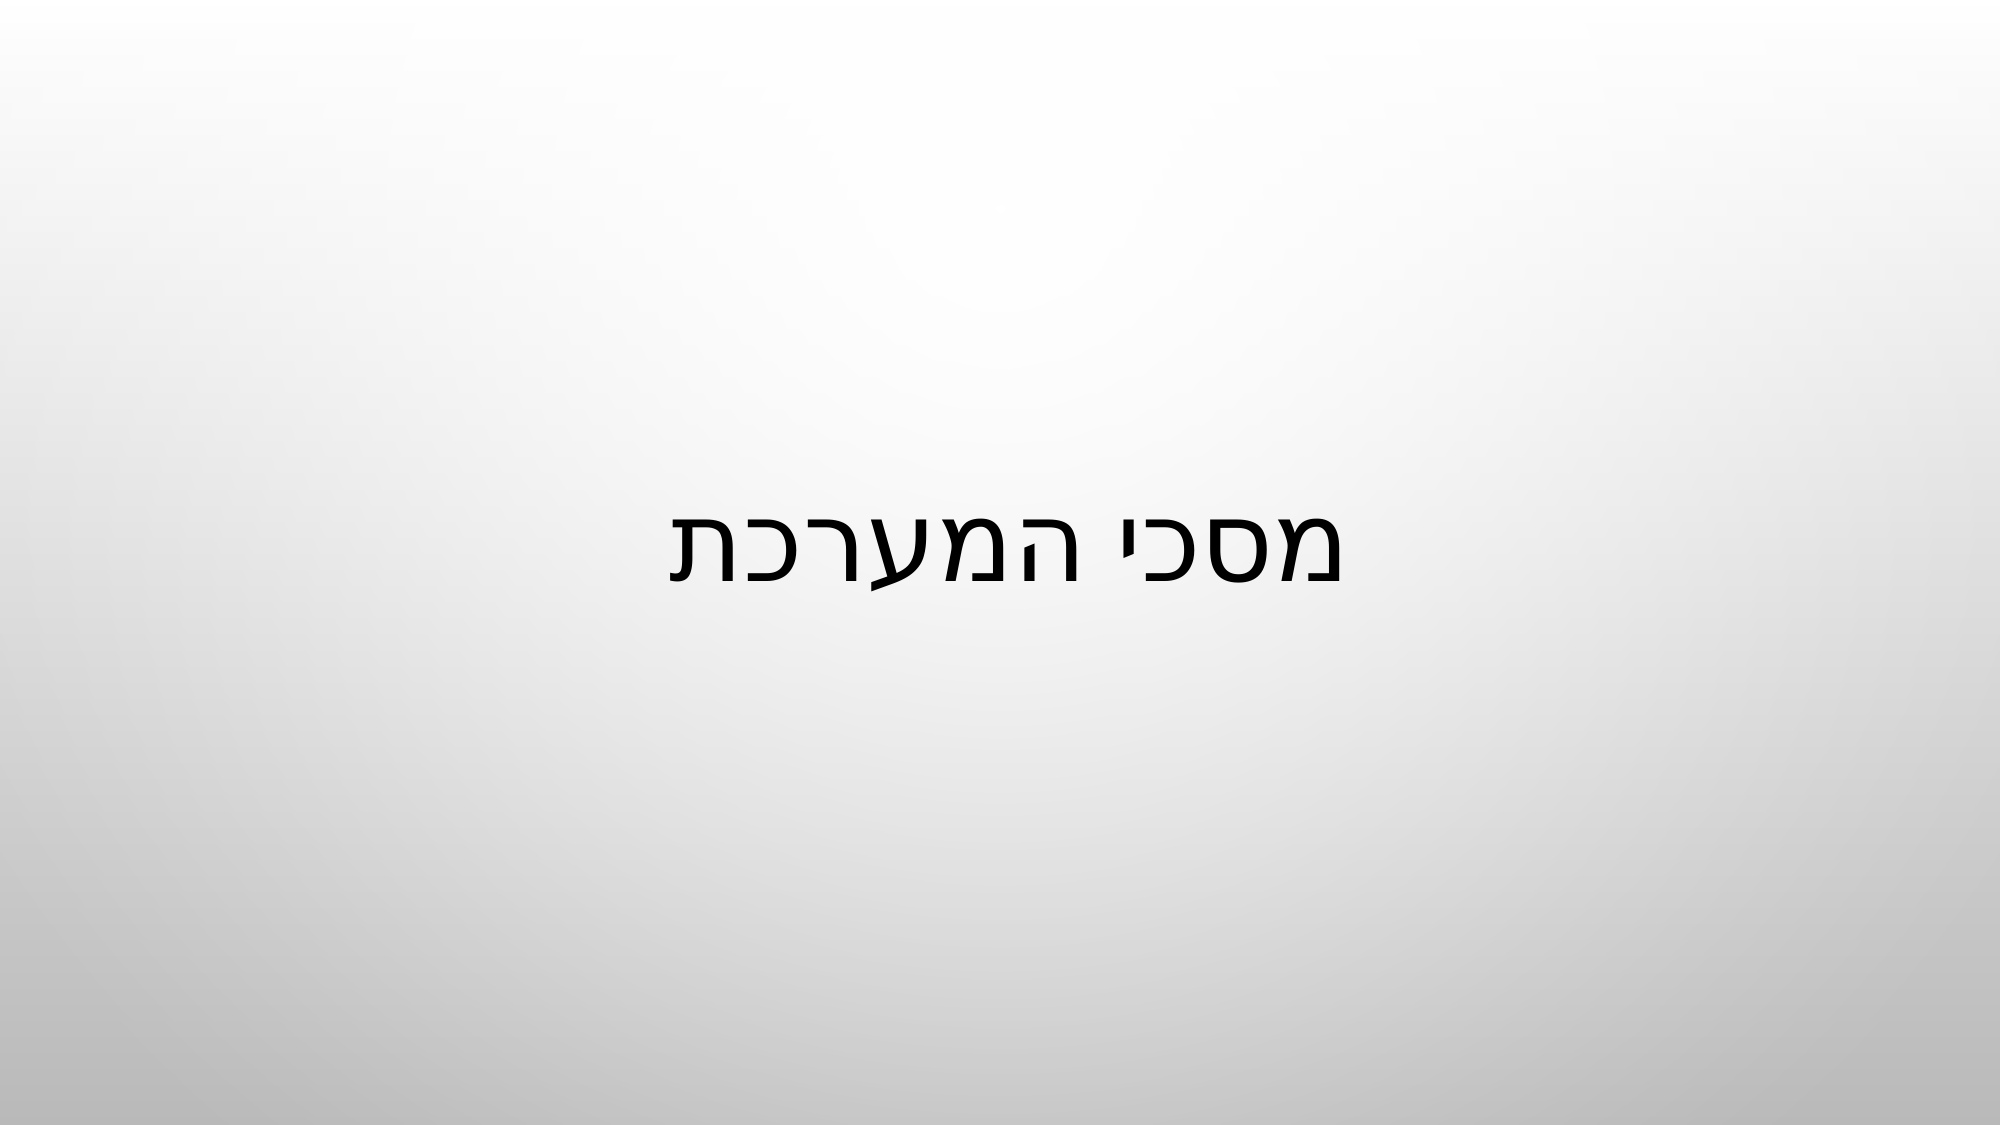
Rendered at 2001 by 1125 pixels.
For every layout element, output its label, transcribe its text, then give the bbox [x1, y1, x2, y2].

text_box מסכי המערכת [654, 461, 1366, 612]
picture [0, 0, 2000, 1125]
